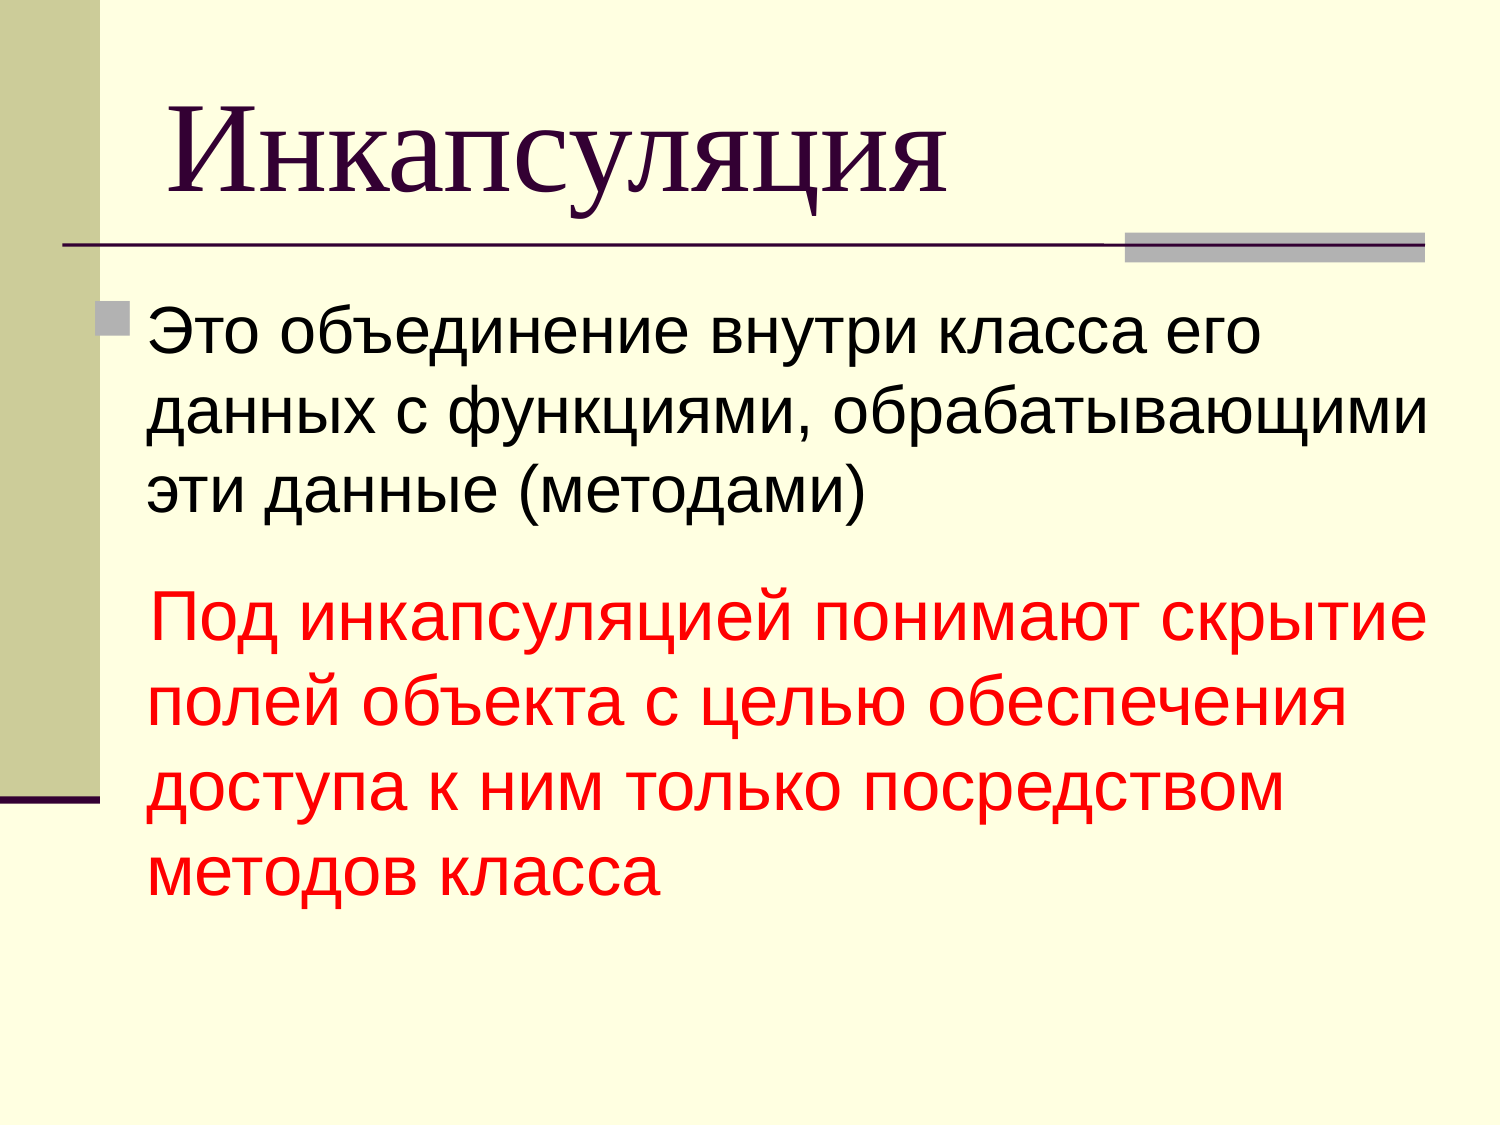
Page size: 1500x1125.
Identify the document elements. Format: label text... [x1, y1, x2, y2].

list Это объединение внутри класса его данных с функциями, обрабатывающими эти данные (методами) Под инкапсуляцией понимают скрытие полей объекта с целью обеспечения доступа к ним только посредством методов класса [74, 278, 1500, 1059]
title Инкапсуляция [149, 45, 1426, 234]
